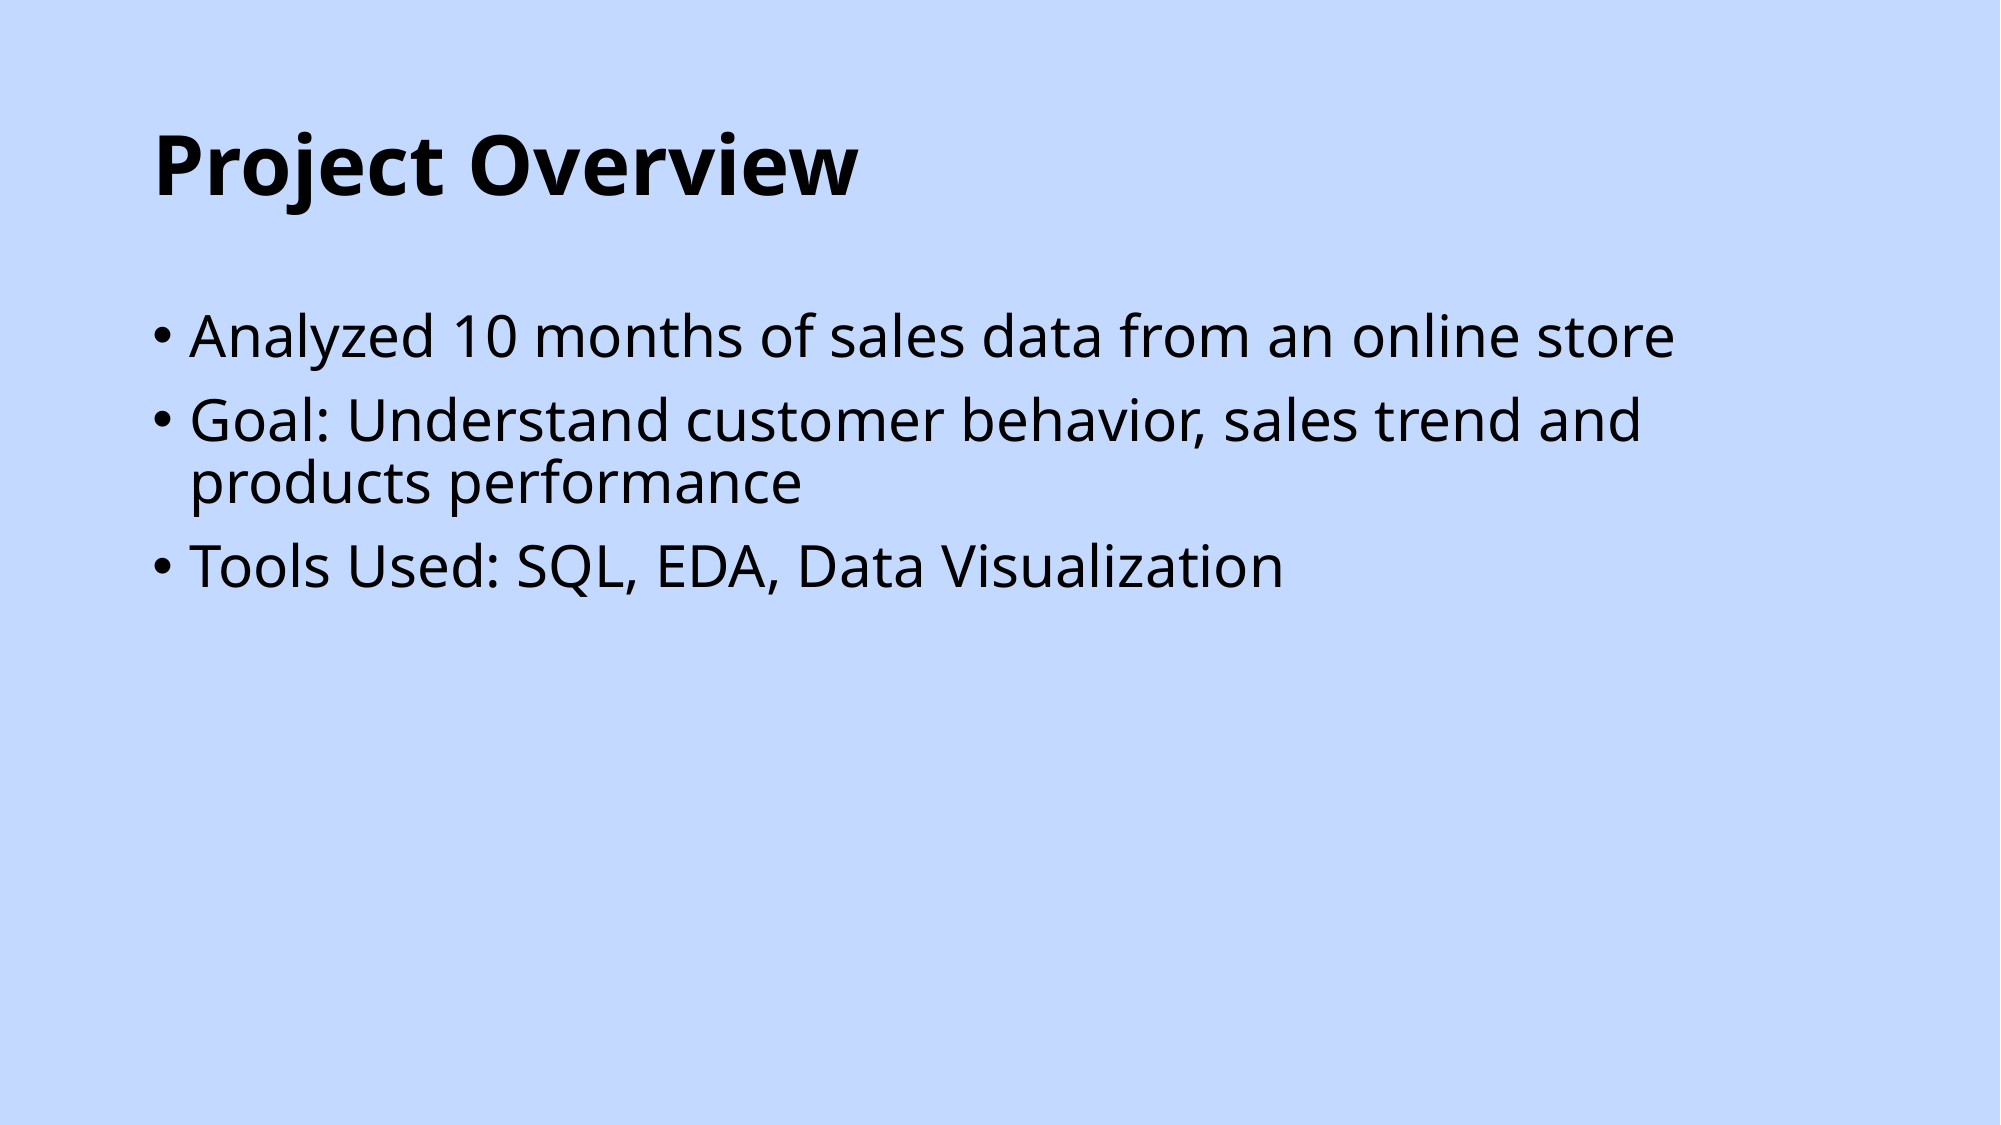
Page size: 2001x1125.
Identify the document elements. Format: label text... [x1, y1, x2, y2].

list Analyzed 10 months of sales data from an online store Goal: Understand customer behavior, sales trend and products performance Tools Used: SQL, EDA, Data Visualization [137, 299, 1863, 1014]
title Project Overview [137, 59, 1863, 278]
